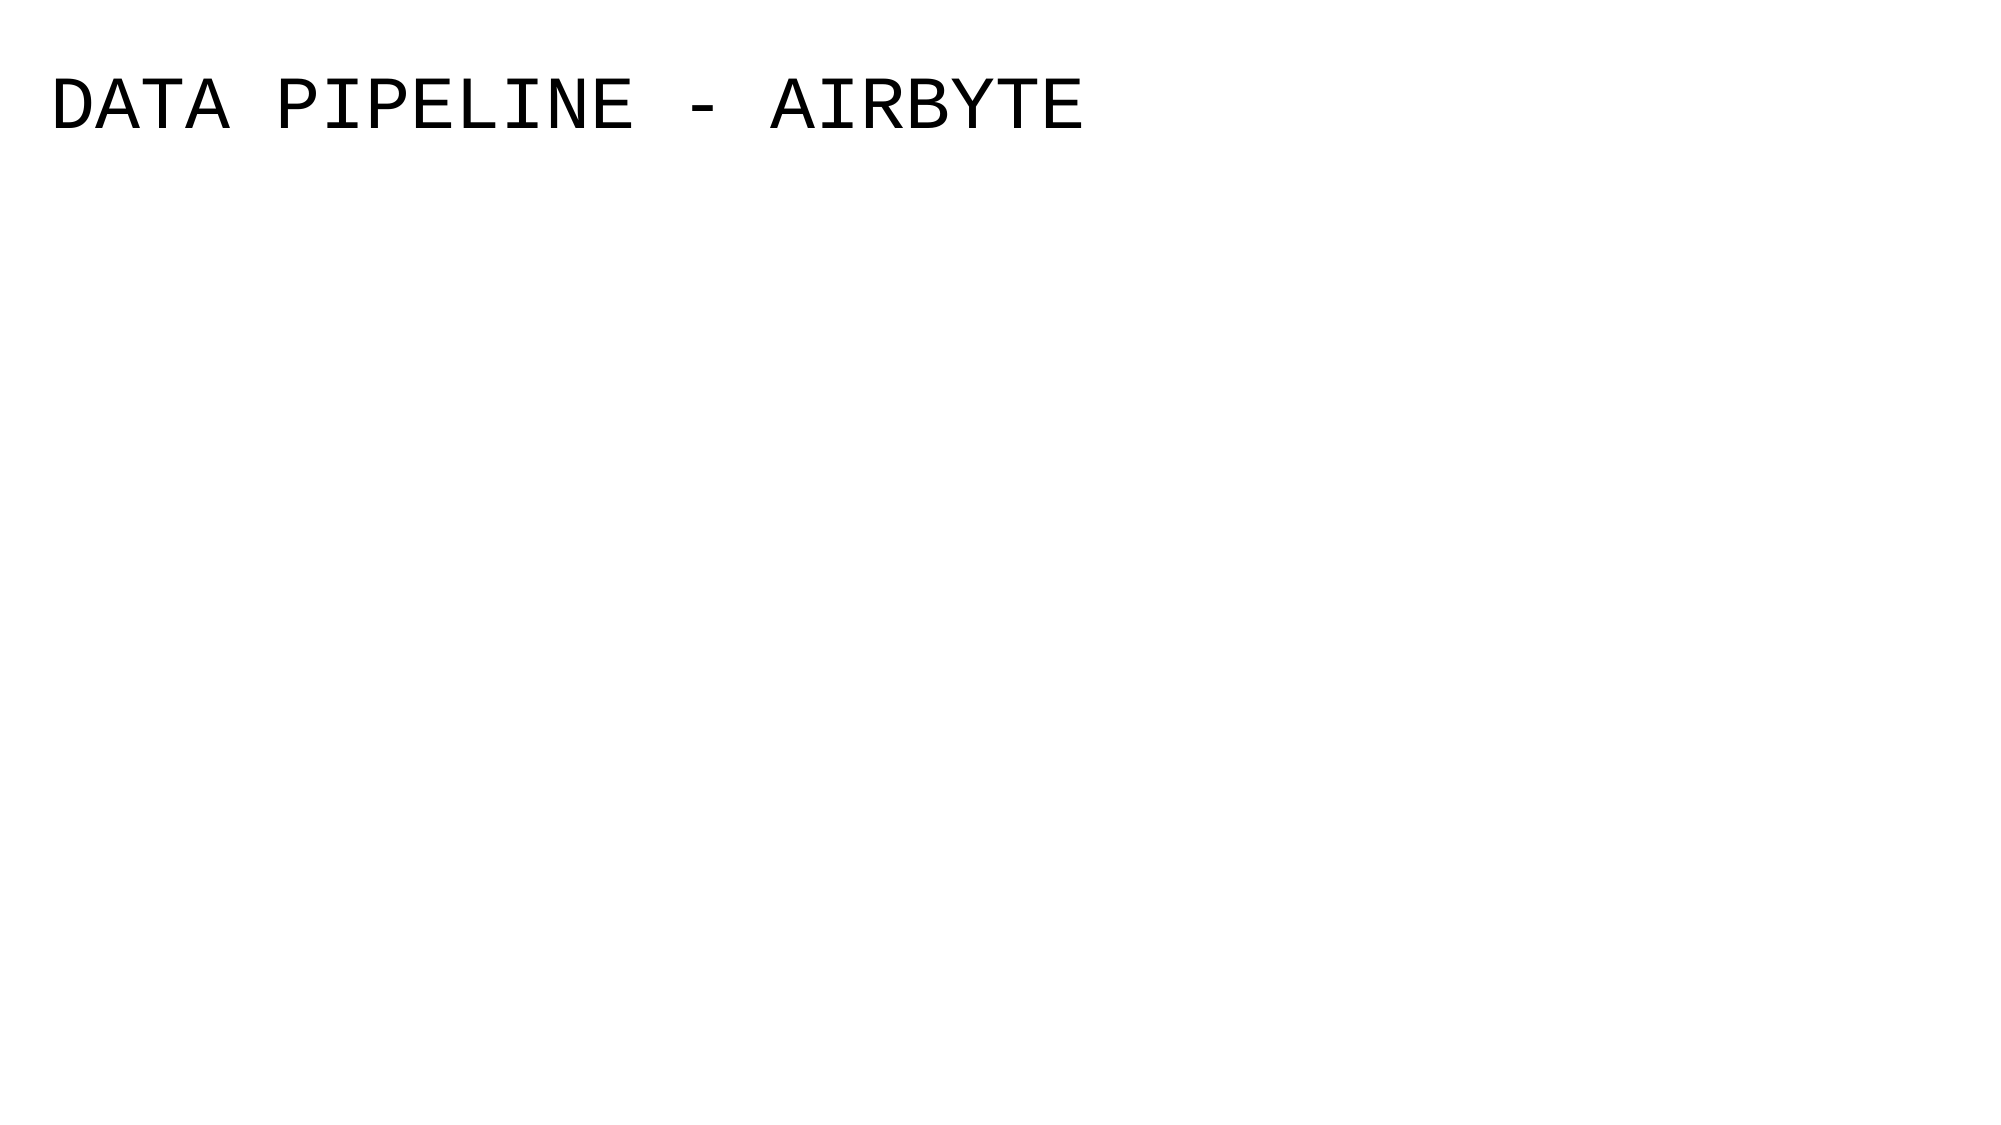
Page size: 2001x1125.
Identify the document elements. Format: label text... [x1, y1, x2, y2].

title DATA PIPELINE - AIRBYTE [35, 22, 1965, 187]
